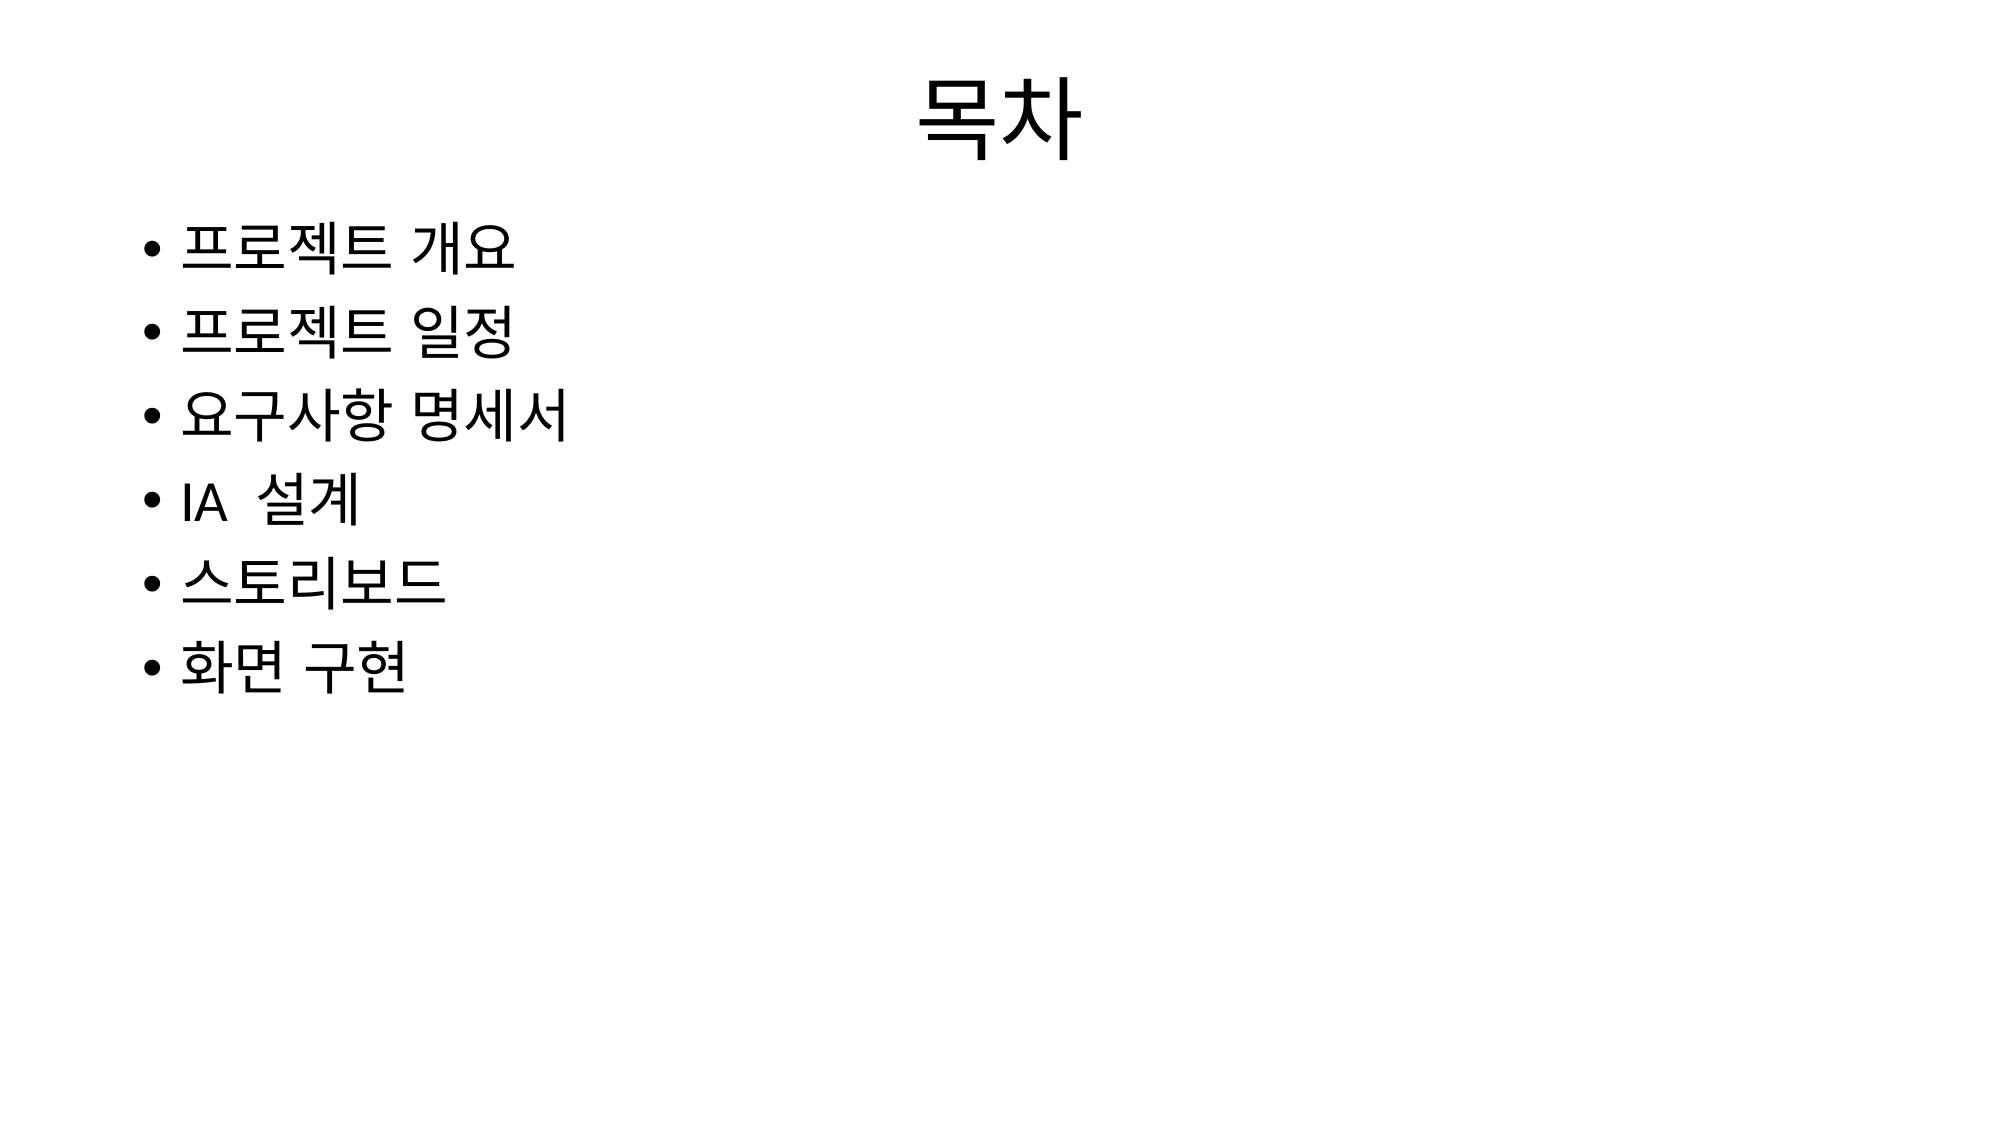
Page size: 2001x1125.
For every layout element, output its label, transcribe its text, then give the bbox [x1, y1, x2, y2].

title 목차 [0, 54, 2000, 193]
list 프로젝트 개요 프로젝트 일정 요구사항 명세서 IA 설계 스토리보드 화면 구현 [127, 212, 1853, 1008]
